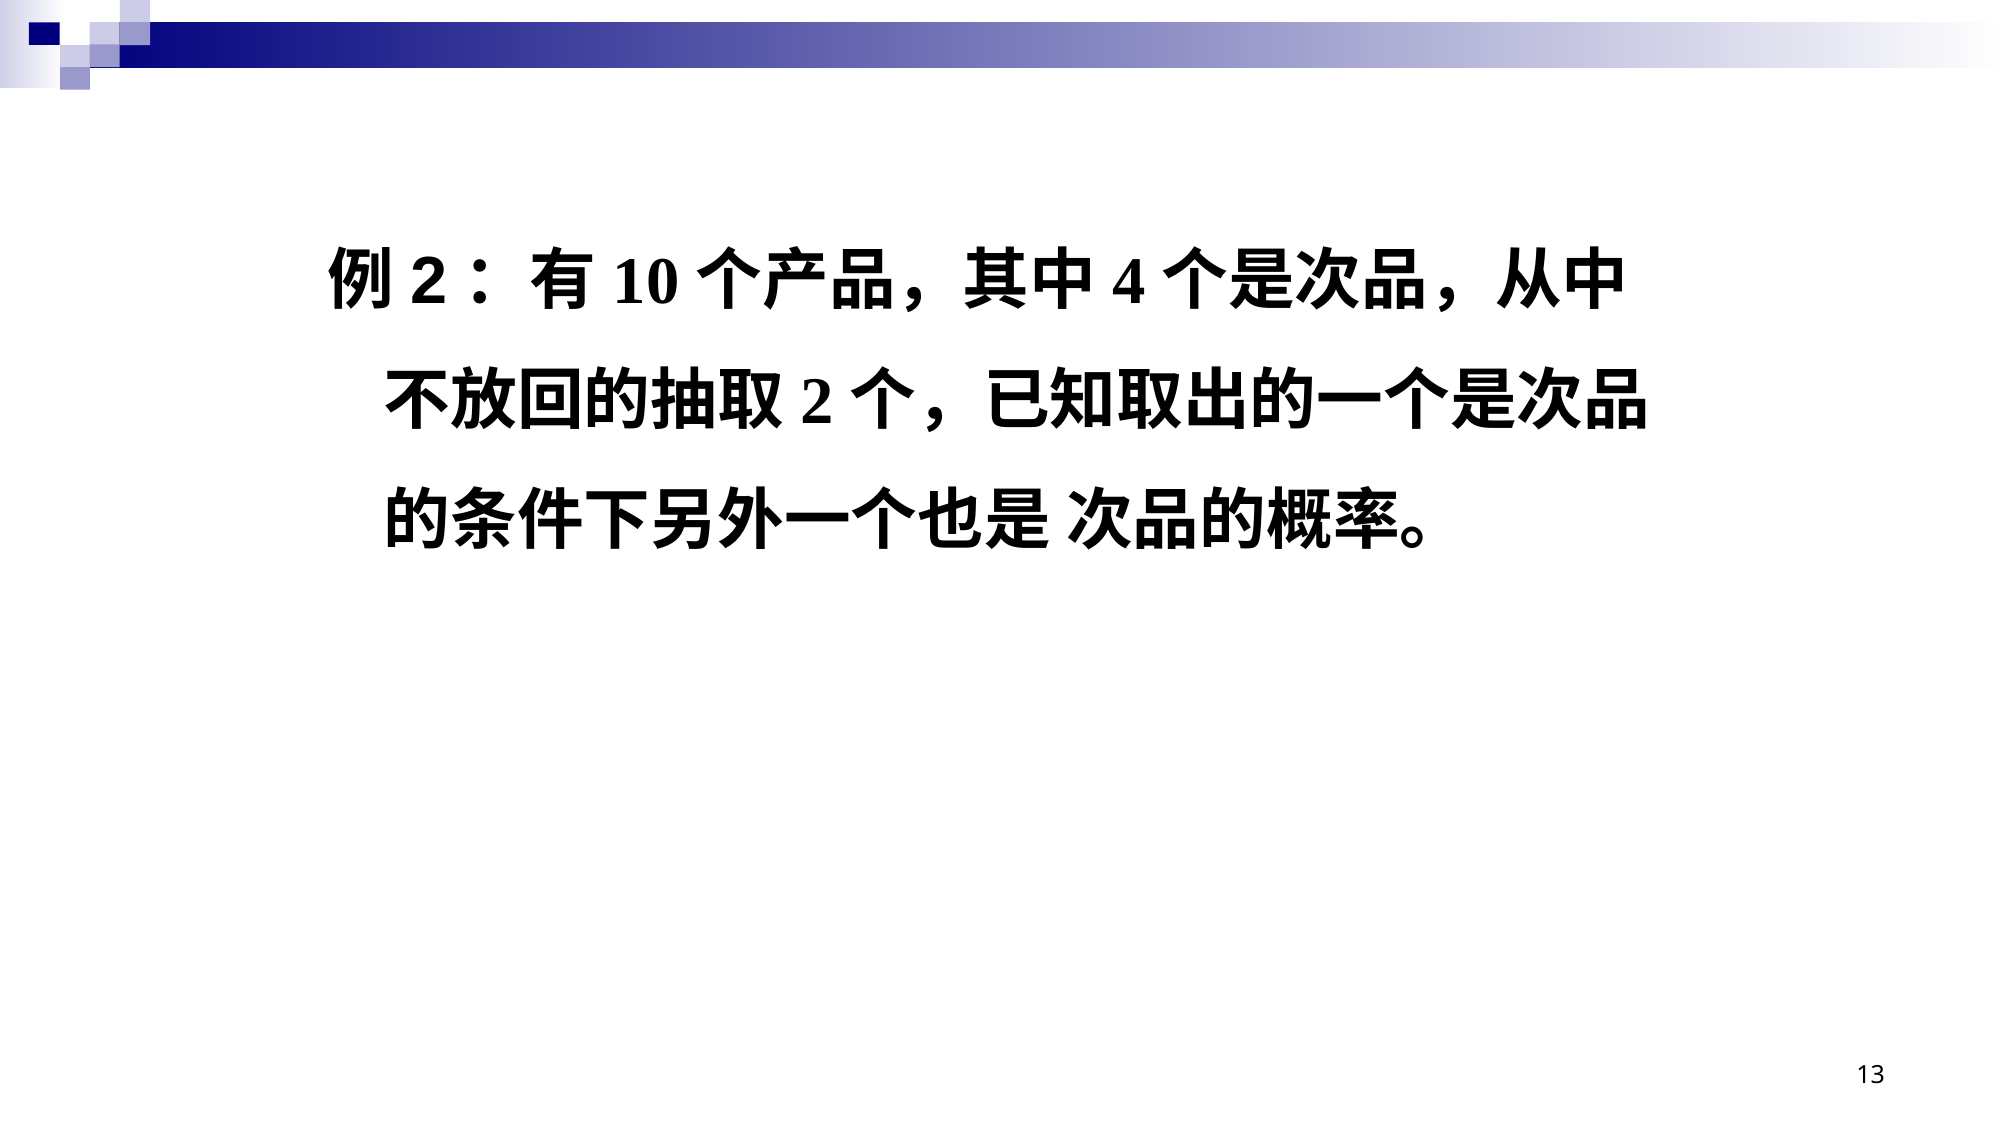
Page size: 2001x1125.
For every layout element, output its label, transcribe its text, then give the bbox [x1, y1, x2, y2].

list 例2：有10个产品，其中4个是次品，从中不放回的抽取2个，已知取出的一个是次品的条件下另外一个也是 次品的概率。 [312, 189, 1667, 580]
slide_number 13 [1433, 1025, 1900, 1100]
